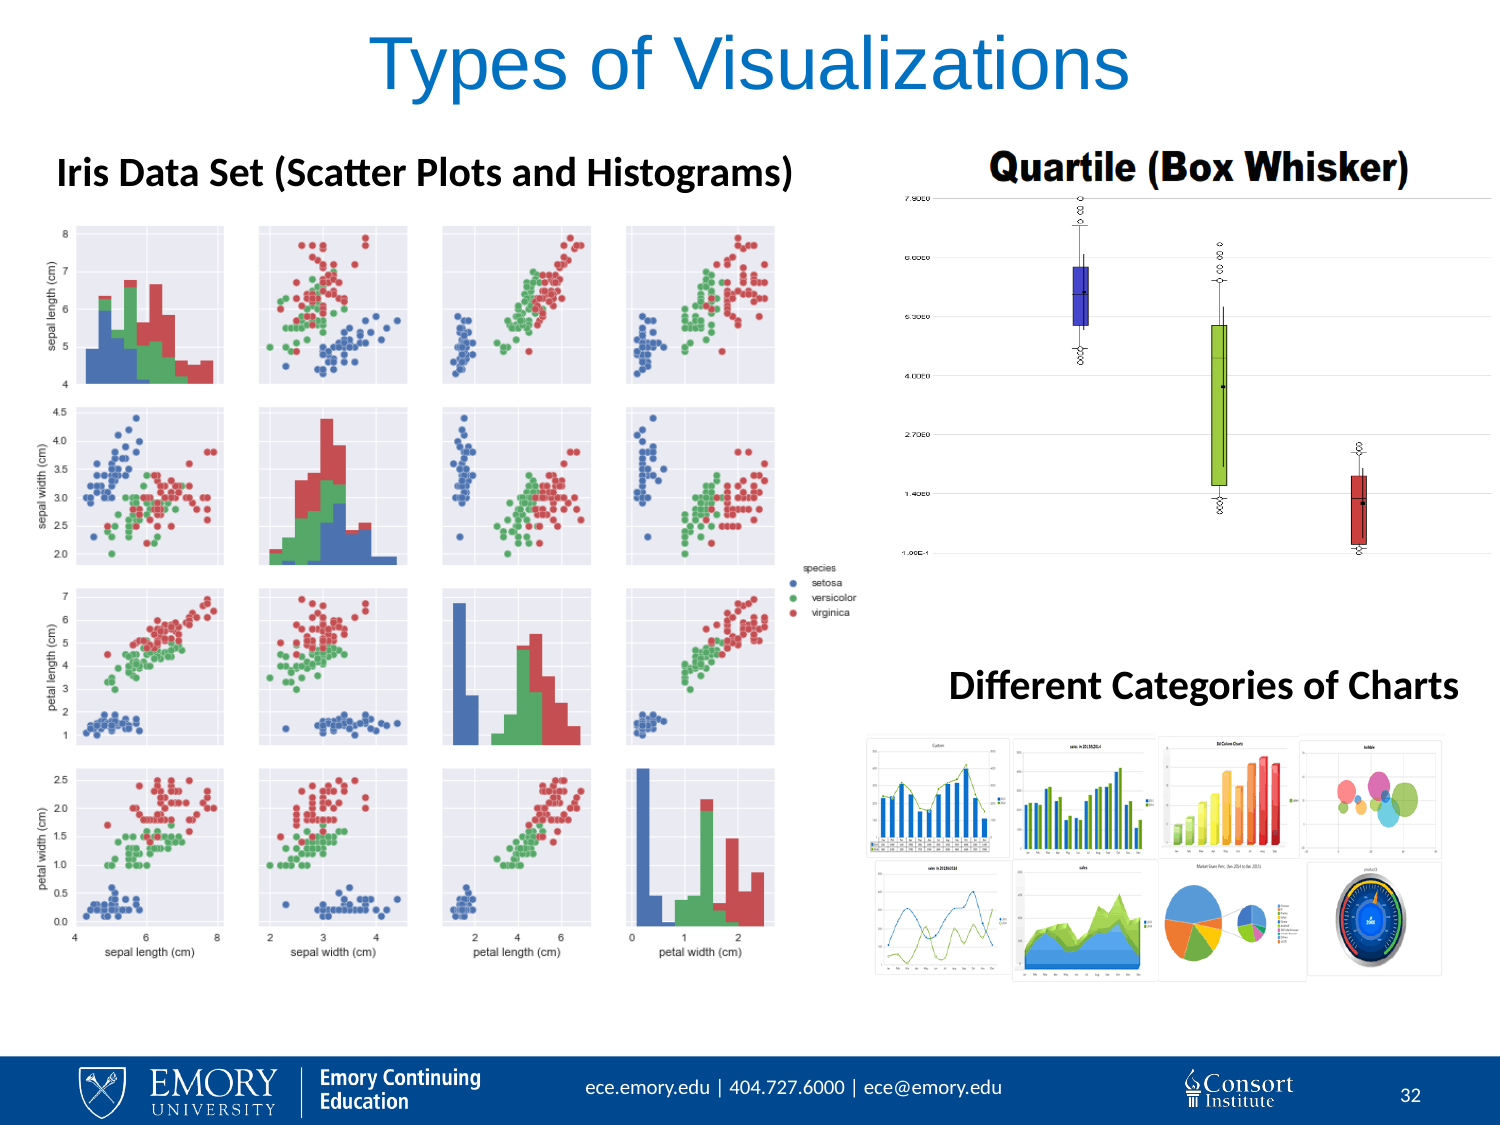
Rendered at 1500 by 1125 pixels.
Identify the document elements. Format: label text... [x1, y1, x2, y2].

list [886, 123, 1500, 560]
text_box Iris Data Set (Scatter Plots and Histograms) [41, 137, 810, 203]
picture [75, 1056, 513, 1125]
picture [1185, 1068, 1294, 1107]
picture [19, 208, 1446, 984]
title Types of Visualizations [75, 0, 1425, 127]
slide_number 32 [1335, 1074, 1486, 1125]
text_box Different Categories of Charts [934, 650, 1475, 715]
